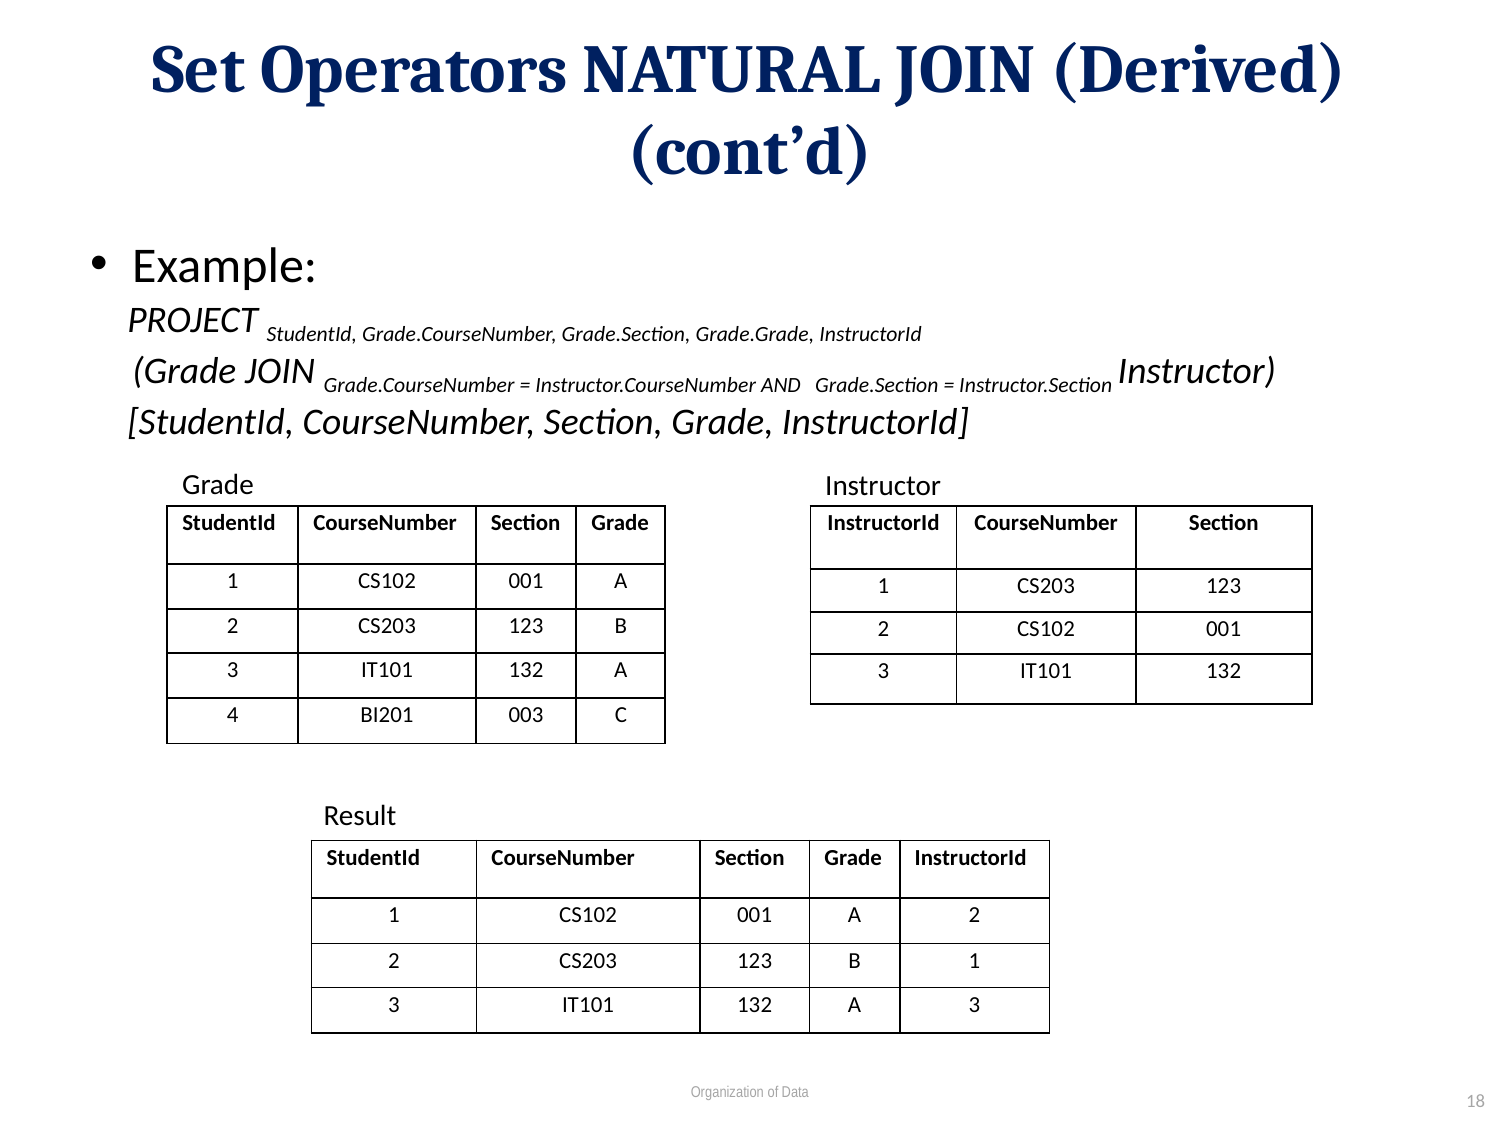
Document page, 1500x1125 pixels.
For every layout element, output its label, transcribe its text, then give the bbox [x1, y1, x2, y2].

table_header CourseNumber [299, 507, 475, 563]
table_header Grade [577, 507, 664, 563]
table_cell 2 [811, 613, 956, 653]
table_cell A [810, 899, 899, 943]
slide_number 18 [1074, 1074, 1500, 1125]
table_cell C [577, 699, 664, 743]
table_header StudentId [168, 508, 297, 563]
table_cell A [577, 654, 664, 697]
list Example: [75, 224, 1425, 287]
table_cell A [577, 565, 664, 608]
table_cell B [577, 610, 664, 652]
table_cell CS102 [477, 899, 699, 943]
table_cell 3 [811, 655, 956, 703]
text_box Instructor [808, 460, 1025, 508]
table_header StudentId [312, 841, 476, 897]
table_header CourseNumber [957, 507, 1135, 568]
title Set Operators NATURAL JOIN (Derived) (cont’d) [75, 0, 1425, 213]
table_cell CS102 [299, 565, 475, 608]
table_cell 123 [477, 610, 575, 652]
table_cell 1 [168, 565, 297, 608]
text_box Result [307, 790, 415, 838]
table_cell 123 [701, 944, 809, 987]
list Example: [75, 450, 1425, 1005]
table_cell 001 [477, 565, 575, 608]
table_cell BI201 [299, 699, 475, 743]
table_header Section [701, 841, 809, 897]
text_box Grade [165, 458, 317, 508]
table_cell 1 [811, 570, 956, 611]
table_cell 2 [168, 610, 297, 652]
text_box PROJECT StudentId, Grade.CourseNumber, Grade.Section, Grade.Grade, InstructorId (Grade JOIN Grade.CourseNumber = Instructor.CourseNumber AND Grade.Section = Instructor.Section Instructor) [StudentId, CourseNumber, Section, Grade, InstructorId] [0, 287, 1425, 450]
table_header Section [1137, 507, 1311, 568]
table_header InstructorId [811, 508, 956, 568]
table_cell CS203 [477, 944, 699, 987]
table_header CourseNumber [477, 841, 699, 897]
table_cell 2 [312, 944, 476, 987]
table_cell IT101 [957, 655, 1135, 703]
table_cell 003 [477, 699, 575, 743]
table_cell A [810, 988, 899, 1032]
table_cell 2 [901, 899, 1049, 943]
table_cell 3 [312, 988, 476, 1032]
table_cell 3 [168, 654, 297, 697]
table_cell 1 [901, 944, 1049, 987]
table_cell 001 [701, 899, 809, 943]
table_cell 132 [1137, 655, 1311, 703]
table_cell 123 [1137, 570, 1311, 611]
table_header InstructorId [901, 841, 1049, 897]
table_cell 1 [312, 899, 476, 943]
table_cell 3 [901, 988, 1049, 1032]
table_cell IT101 [299, 654, 475, 697]
table_cell IT101 [477, 988, 699, 1032]
table_cell 132 [701, 988, 809, 1032]
footer Organization of Data [425, 1074, 1074, 1121]
table_cell CS203 [957, 570, 1135, 611]
table_header Grade [810, 841, 899, 897]
table_cell B [810, 944, 899, 987]
table_cell CS203 [299, 610, 475, 652]
table_cell CS102 [957, 613, 1135, 653]
table_cell 4 [168, 699, 297, 743]
table_cell 132 [477, 654, 575, 697]
table_cell 001 [1137, 613, 1311, 653]
table_header Section [477, 507, 575, 563]
